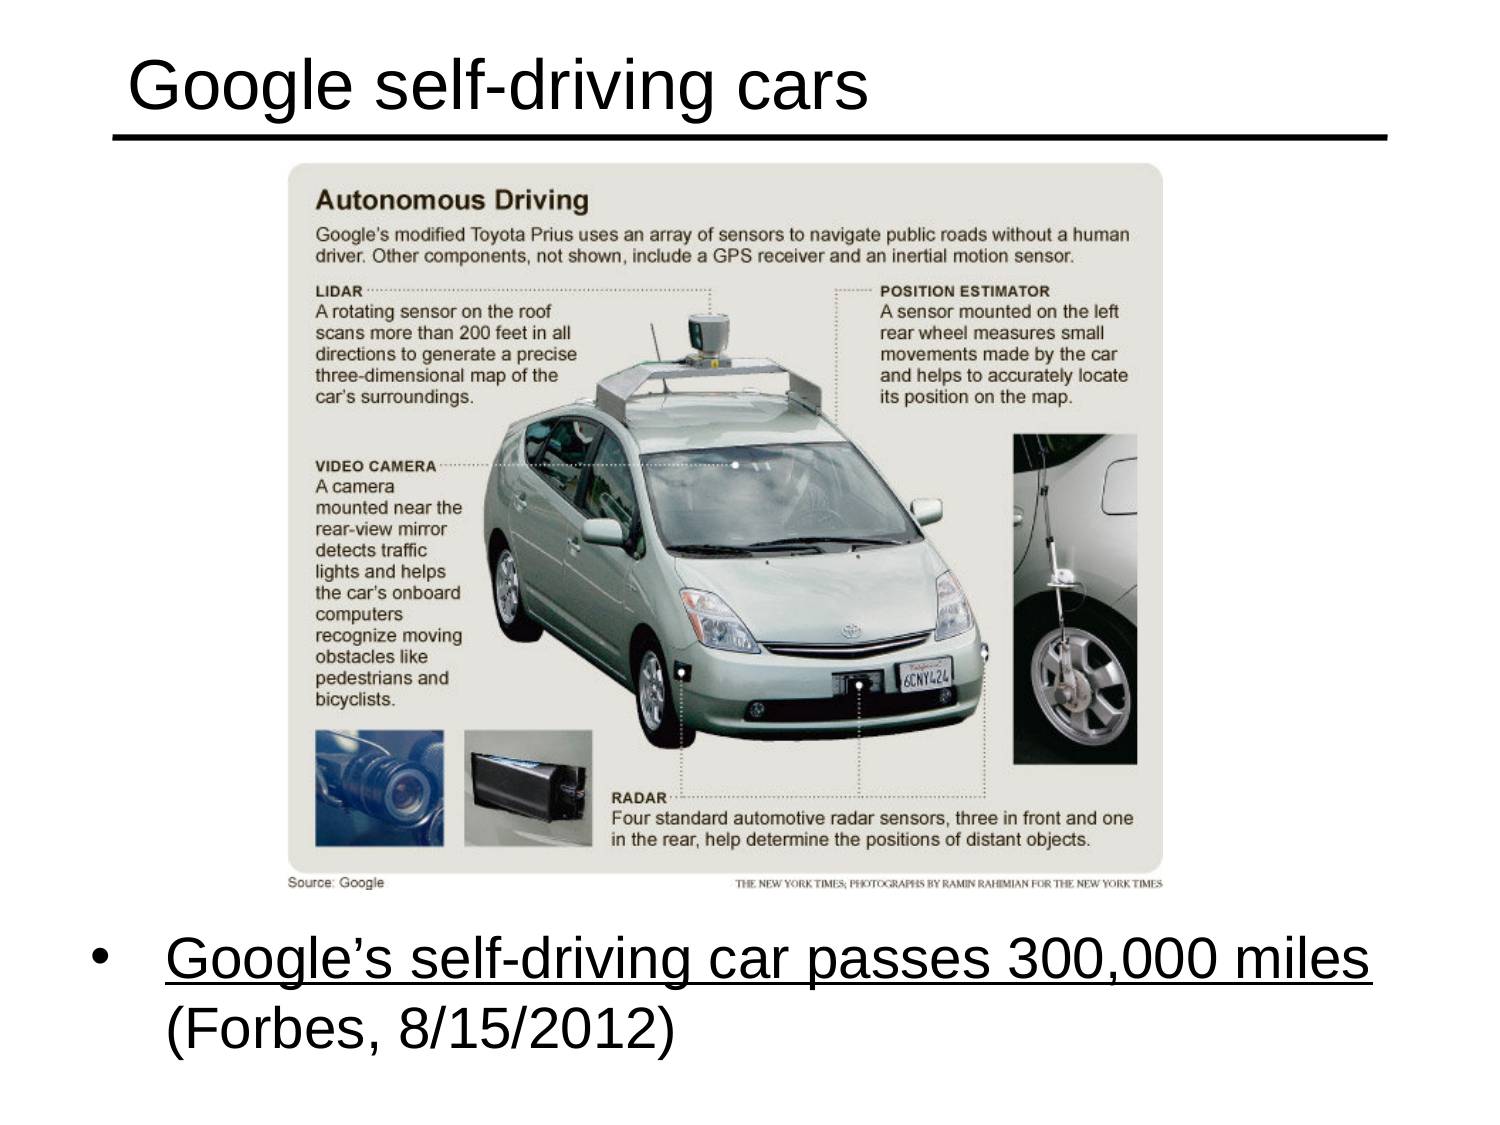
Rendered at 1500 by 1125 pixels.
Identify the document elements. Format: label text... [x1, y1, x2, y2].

title Google self-driving cars [112, 12, 1388, 151]
picture [287, 162, 1163, 891]
list Google’s self-driving car passes 300,000 miles (Forbes, 8/15/2012) [74, 912, 1426, 1113]
